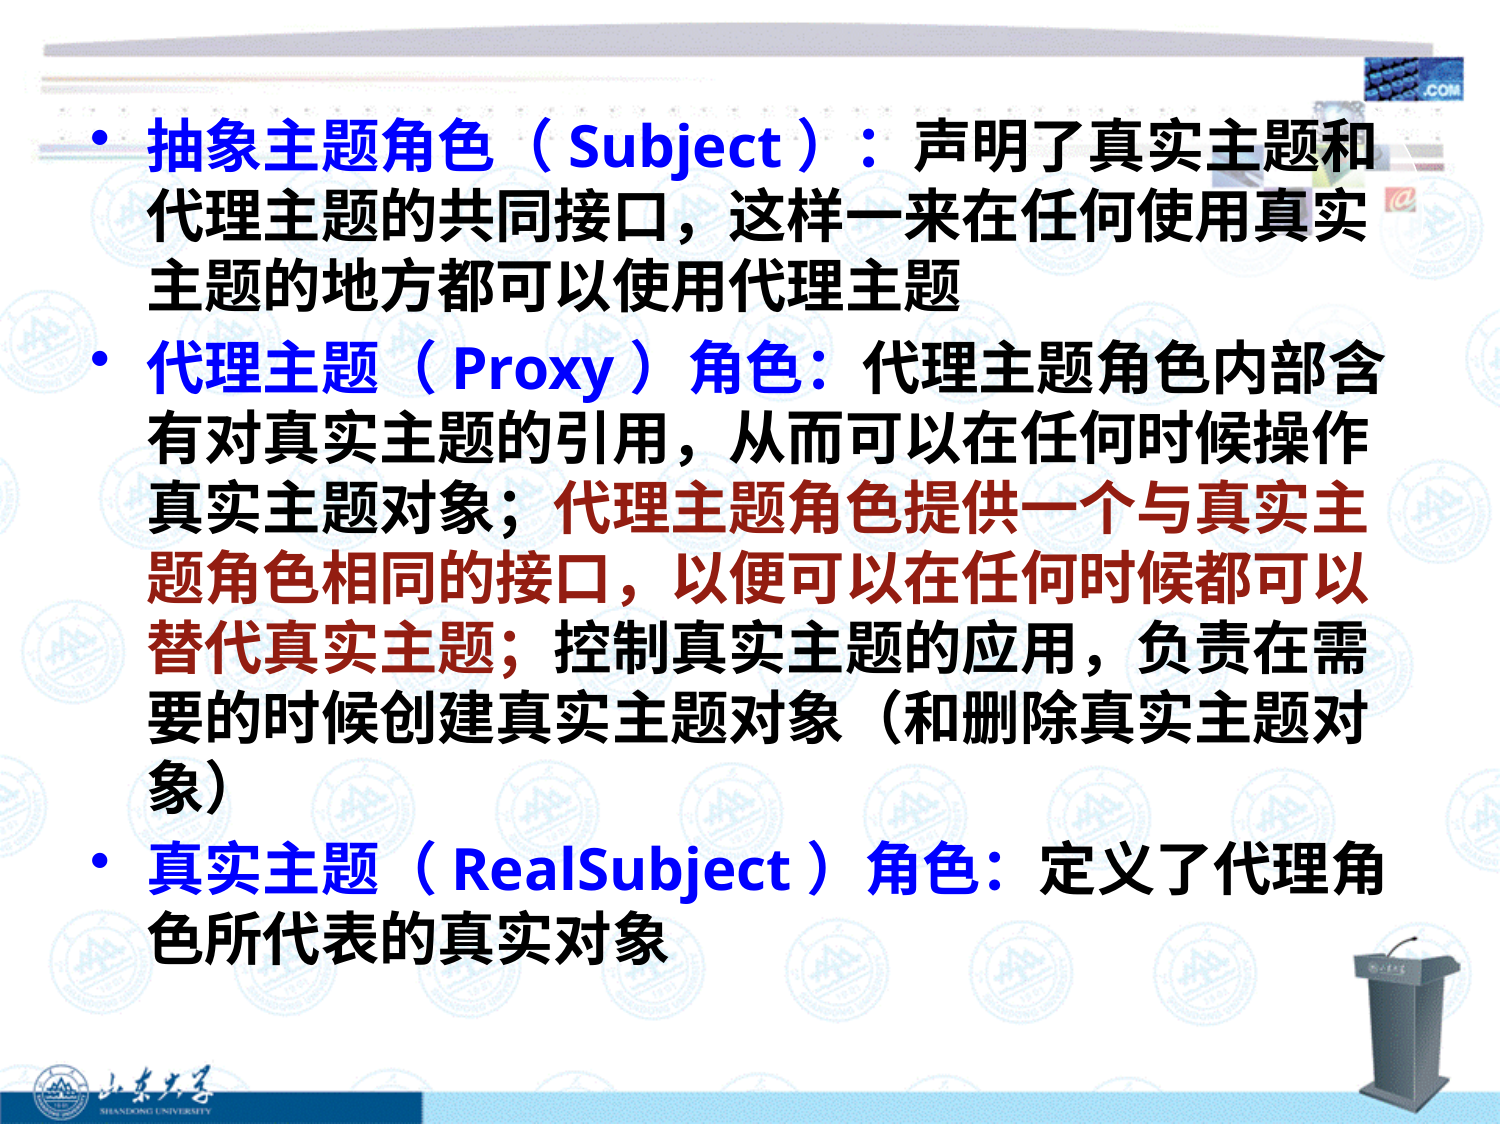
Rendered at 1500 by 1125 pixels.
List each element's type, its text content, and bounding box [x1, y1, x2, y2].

list 抽象主题角色（Subject）：声明了真实主题和代理主题的共同接口，这样一来在任何使用真实主题的地方都可以使用代理主题 代理主题（Proxy）角色：代理主题角色内部含有对真实主题的引用，从而可以在任何时候操作真实主题对象；代理主题角色提供一个与真实主题角色相同的接口，以便可以在任何时候都可以替代真实主题；控制真实主题的应用，负责在需要的时候创建真实主题对象（和删除真实主题对象） 真实主题（RealSubject）角色：定义了代理角色所代表的真实对象 [75, 101, 1425, 1005]
picture [0, 1, 1500, 1124]
